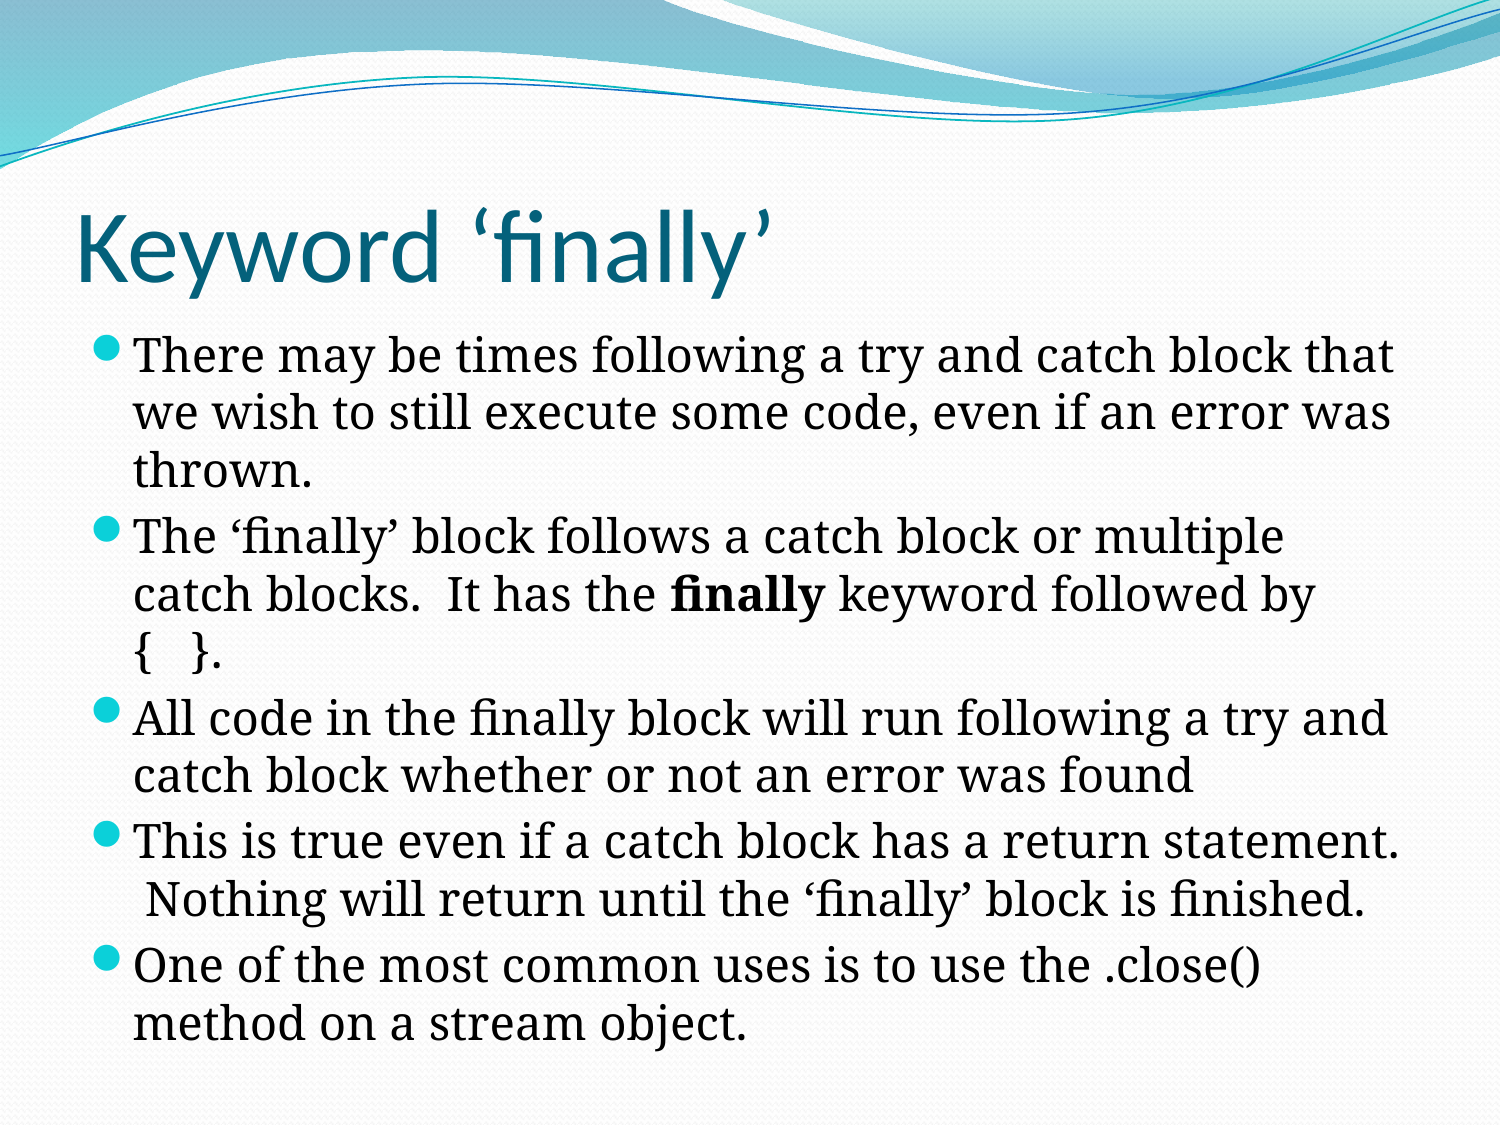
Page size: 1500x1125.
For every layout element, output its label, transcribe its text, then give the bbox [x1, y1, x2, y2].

title Keyword ‘finally’ [75, 115, 1425, 303]
list There may be times following a try and catch block that we wish to still execute some code, even if an error was thrown. The ‘finally’ block follows a catch block or multiple catch blocks. It has the finally keyword followed by { }. All code in the finally block will run following a try and catch block whether or not an error was found This is true even if a catch block has a return statement. Nothing will return until the ‘finally’ block is finished. One of the most common uses is to use the .close() method on a stream object. [75, 317, 1425, 1075]
